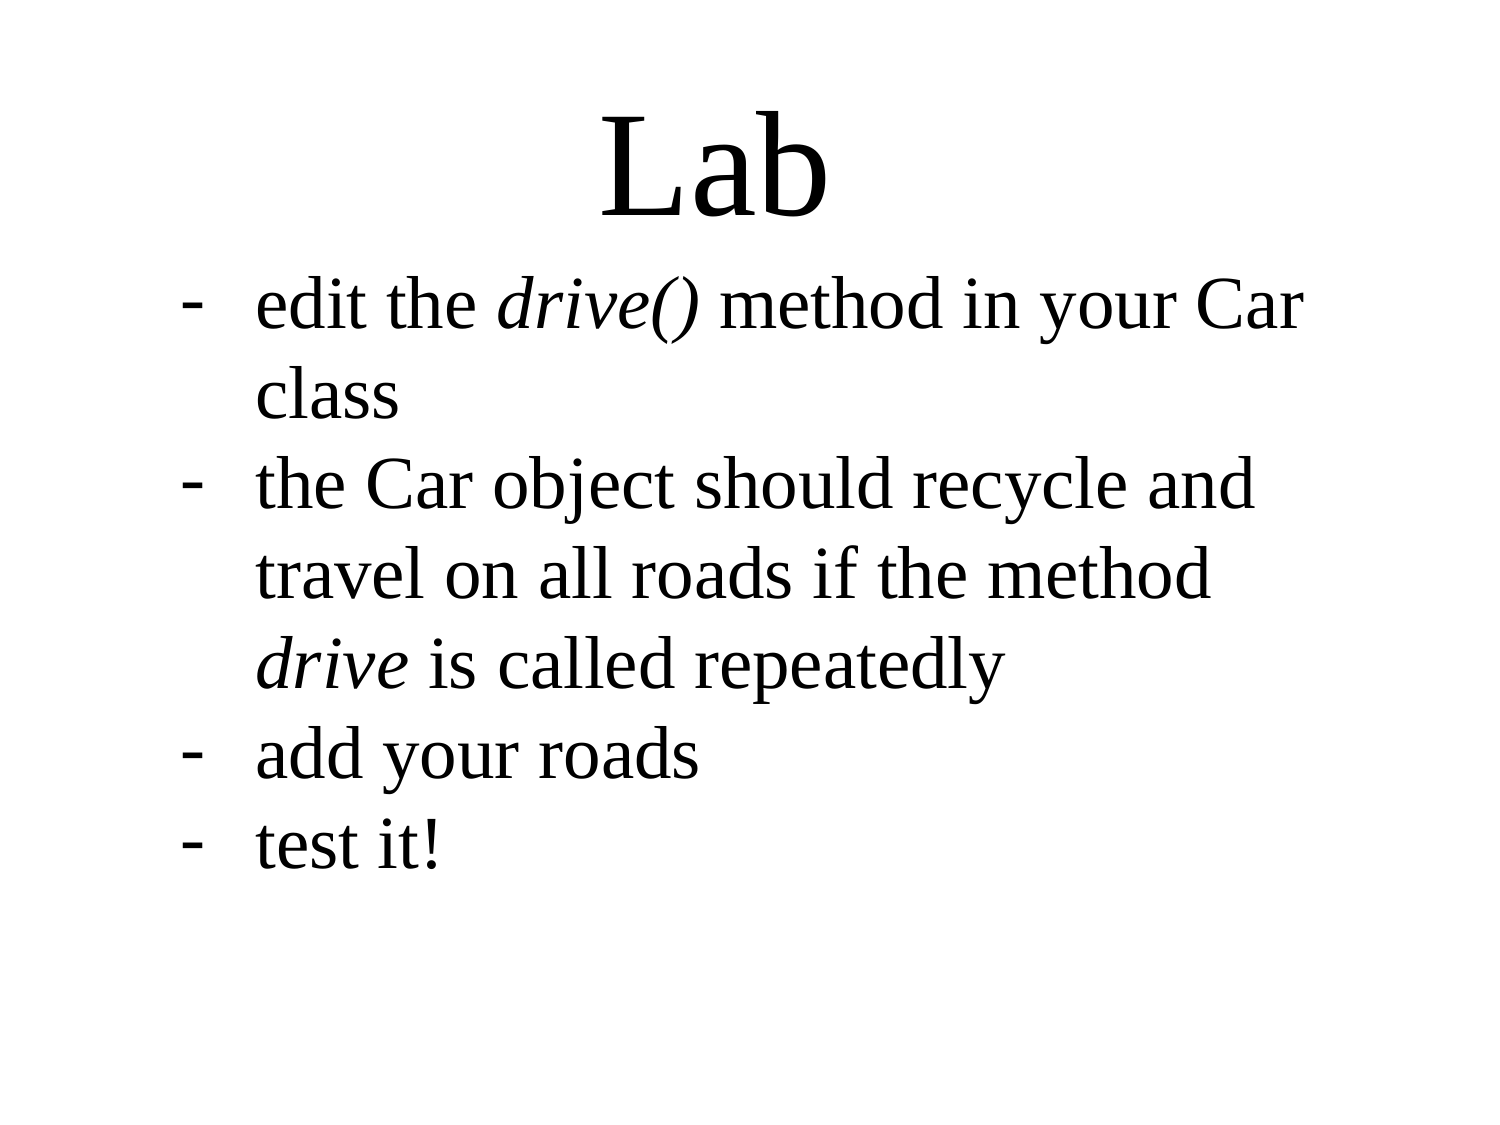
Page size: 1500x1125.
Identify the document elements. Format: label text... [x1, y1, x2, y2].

text_box edit the drive() method in your Car class the Car object should recycle and travel on all roads if the method drive is called repeatedly add your roads test it! [165, 238, 1371, 379]
text_box Lab [583, 50, 943, 192]
